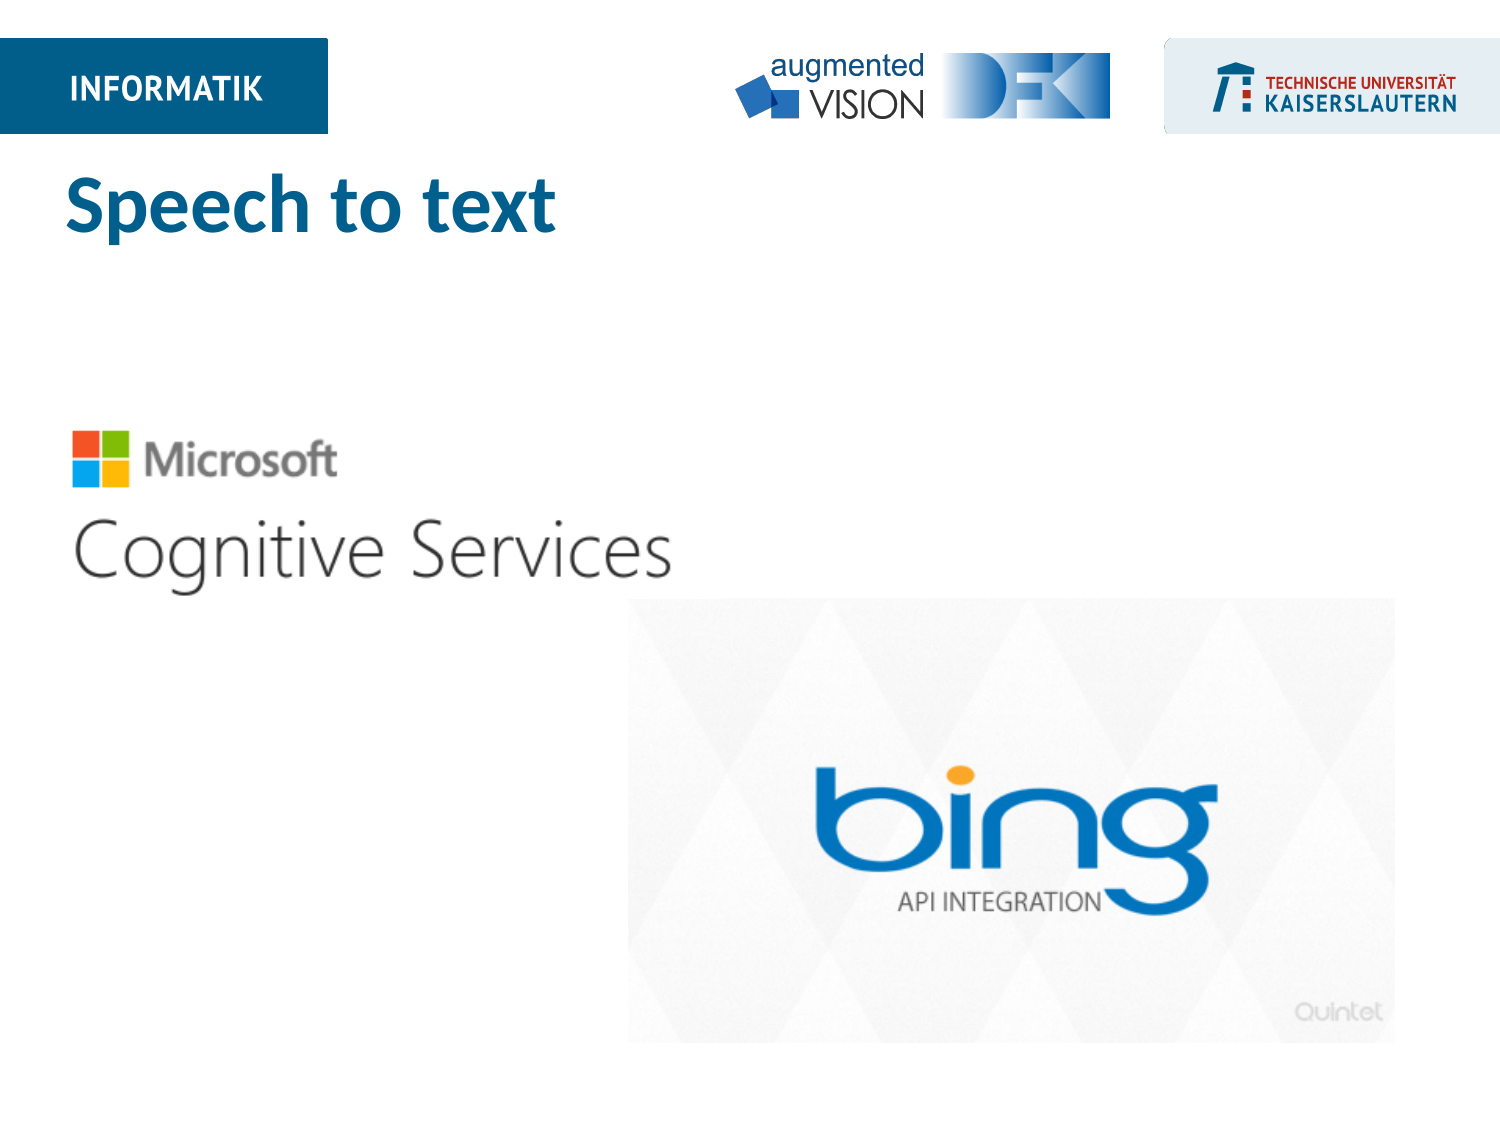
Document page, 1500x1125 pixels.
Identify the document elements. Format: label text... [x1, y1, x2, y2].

text_box Speech to text [49, 137, 748, 260]
picture [50, 406, 1395, 1043]
picture [168, 76, 189, 100]
picture [82, 76, 99, 100]
picture [735, 53, 1110, 119]
picture [194, 76, 212, 100]
picture [123, 76, 141, 100]
picture [72, 76, 76, 100]
picture [105, 76, 118, 100]
picture [1164, 38, 1500, 134]
picture [146, 76, 162, 100]
picture [213, 76, 230, 100]
picture [245, 76, 261, 100]
